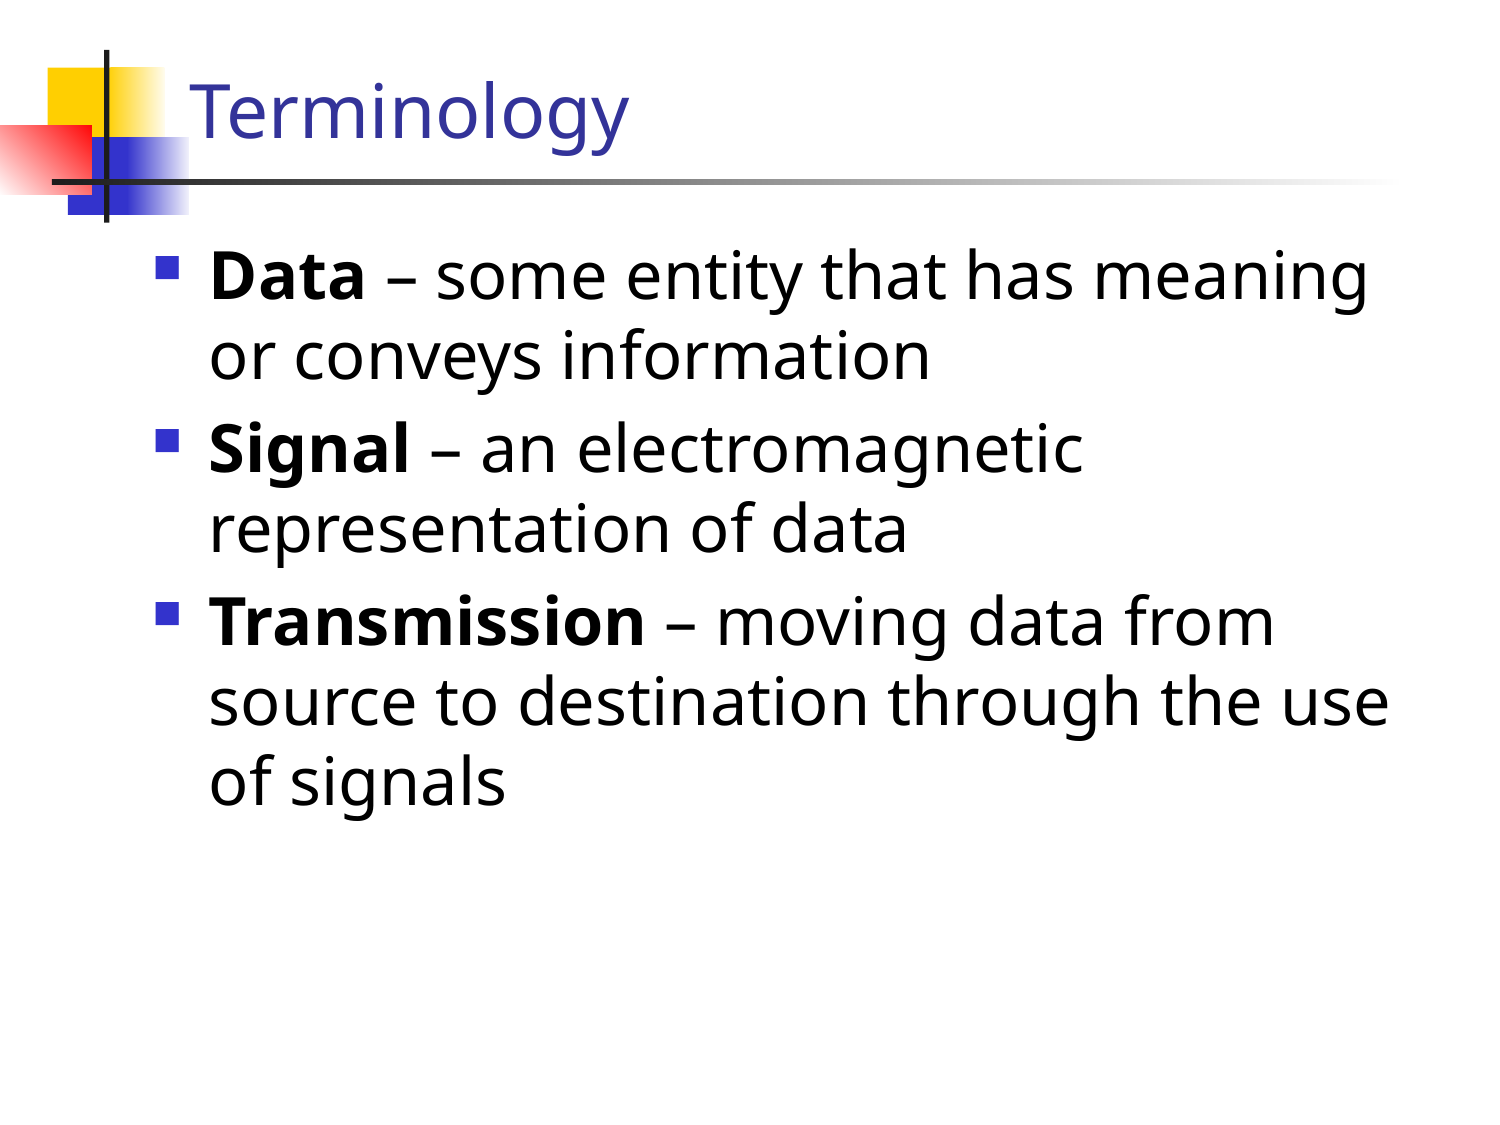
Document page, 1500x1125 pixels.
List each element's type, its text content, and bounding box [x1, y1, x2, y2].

title Terminology [174, 50, 1454, 162]
list Data – some entity that has meaning or conveys information Signal – an electromagnetic representation of data Transmission – moving data from source to destination through the use of signals [137, 224, 1450, 1006]
